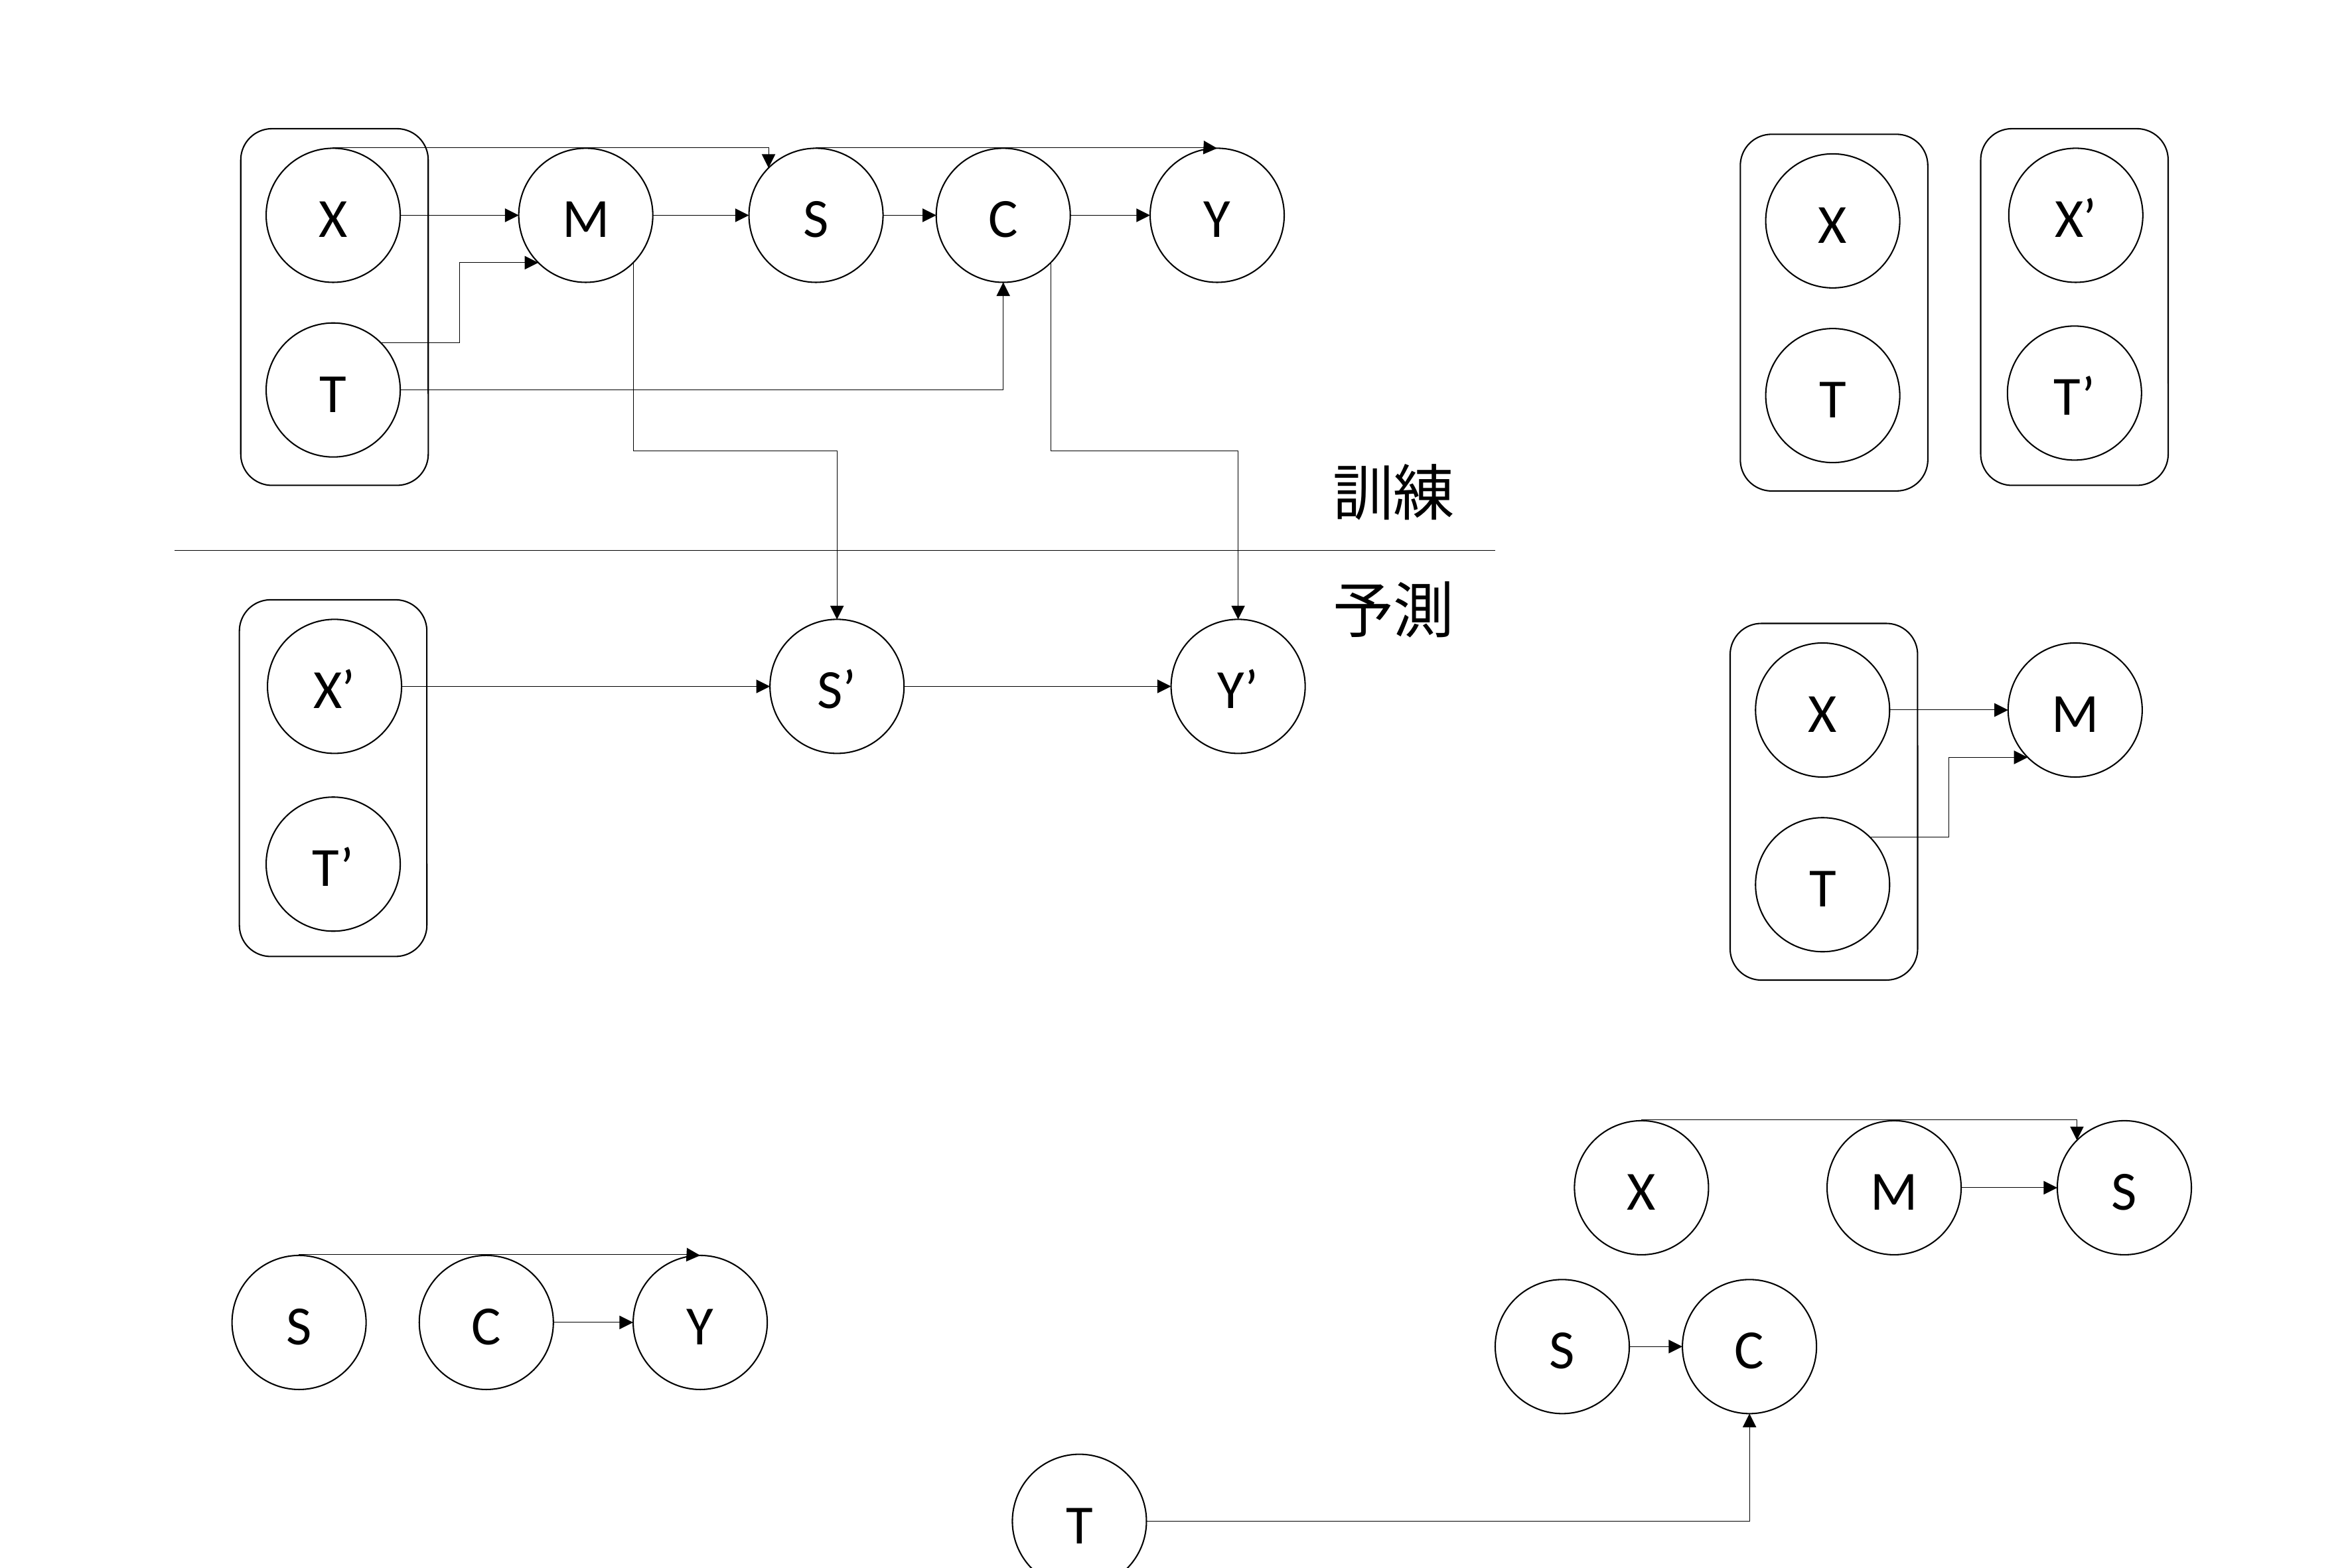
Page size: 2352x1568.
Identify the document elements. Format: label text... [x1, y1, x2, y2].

text_box Y’ [1170, 618, 1306, 754]
text_box [240, 127, 429, 486]
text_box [1146, 1413, 1750, 1522]
text_box Y [632, 1254, 769, 1391]
text_box M [561, 148, 654, 282]
text_box C [1017, 149, 1071, 282]
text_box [966, 347, 1323, 535]
text_box C [500, 1255, 554, 1389]
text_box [561, 282, 1003, 390]
text_box S’ [769, 618, 905, 754]
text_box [556, 339, 914, 543]
text_box S [1494, 1279, 1631, 1413]
text_box C [418, 1255, 499, 1391]
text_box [400, 282, 556, 390]
text_box C [1682, 1279, 1818, 1415]
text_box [419, 224, 500, 282]
text_box C [935, 148, 1016, 283]
text_box S [748, 147, 884, 282]
text_box S [2056, 1119, 2193, 1255]
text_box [1909, 718, 1989, 877]
text_box [1739, 133, 1929, 492]
text_box [1729, 622, 1919, 981]
text_box M [1870, 1120, 1962, 1255]
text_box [541, 0, 561, 376]
text_box M [1826, 1137, 1849, 1238]
text_box M [518, 165, 541, 266]
text_box [238, 599, 428, 958]
text_box X [1574, 1119, 1710, 1255]
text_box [1849, 912, 1870, 1348]
text_box M [2007, 642, 2143, 778]
text_box 予測 [1323, 567, 1488, 650]
text_box Y [1149, 147, 1286, 283]
text_box T [1011, 1453, 1147, 1568]
text_box [1980, 127, 2169, 486]
text_box 訓練 [1323, 449, 1488, 533]
text_box S [231, 1254, 367, 1391]
